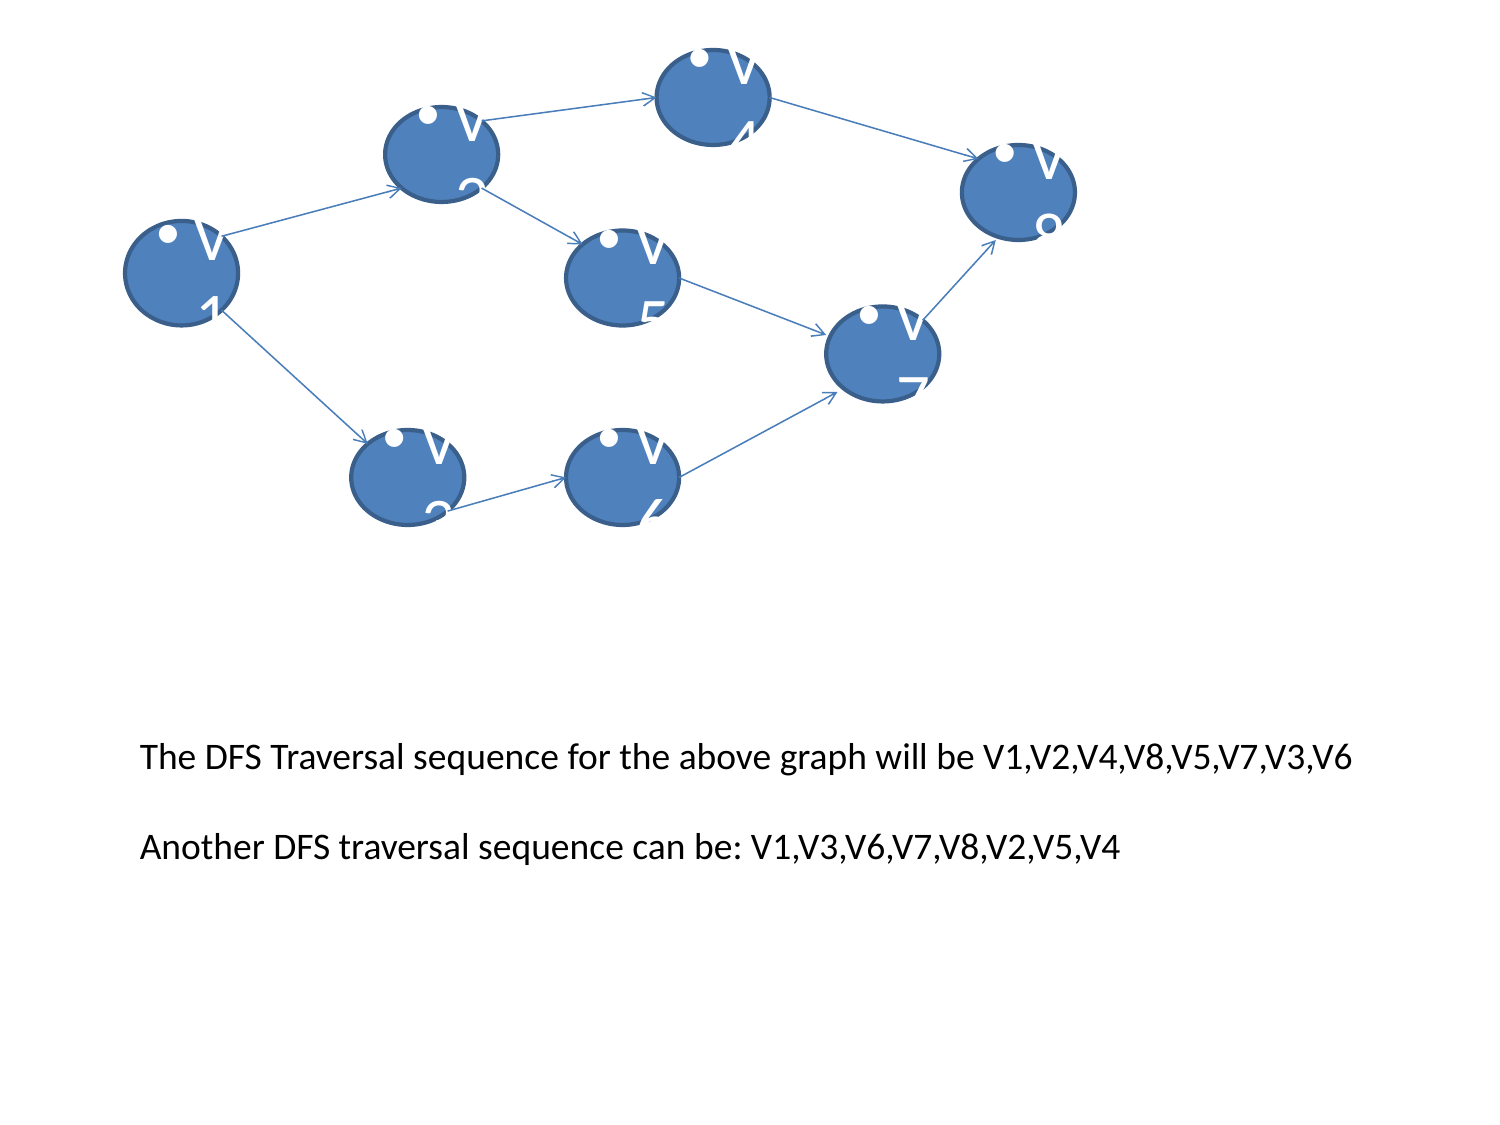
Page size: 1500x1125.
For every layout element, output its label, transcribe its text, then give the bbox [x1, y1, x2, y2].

text_box The DFS Traversal sequence for the above graph will be V1,V2,V4,V8,V5,V7,V3,V6 Another DFS traversal sequence can be: V1,V3,V6,V7,V8,V2,V5,V4 [124, 724, 1388, 875]
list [124, 49, 1076, 526]
